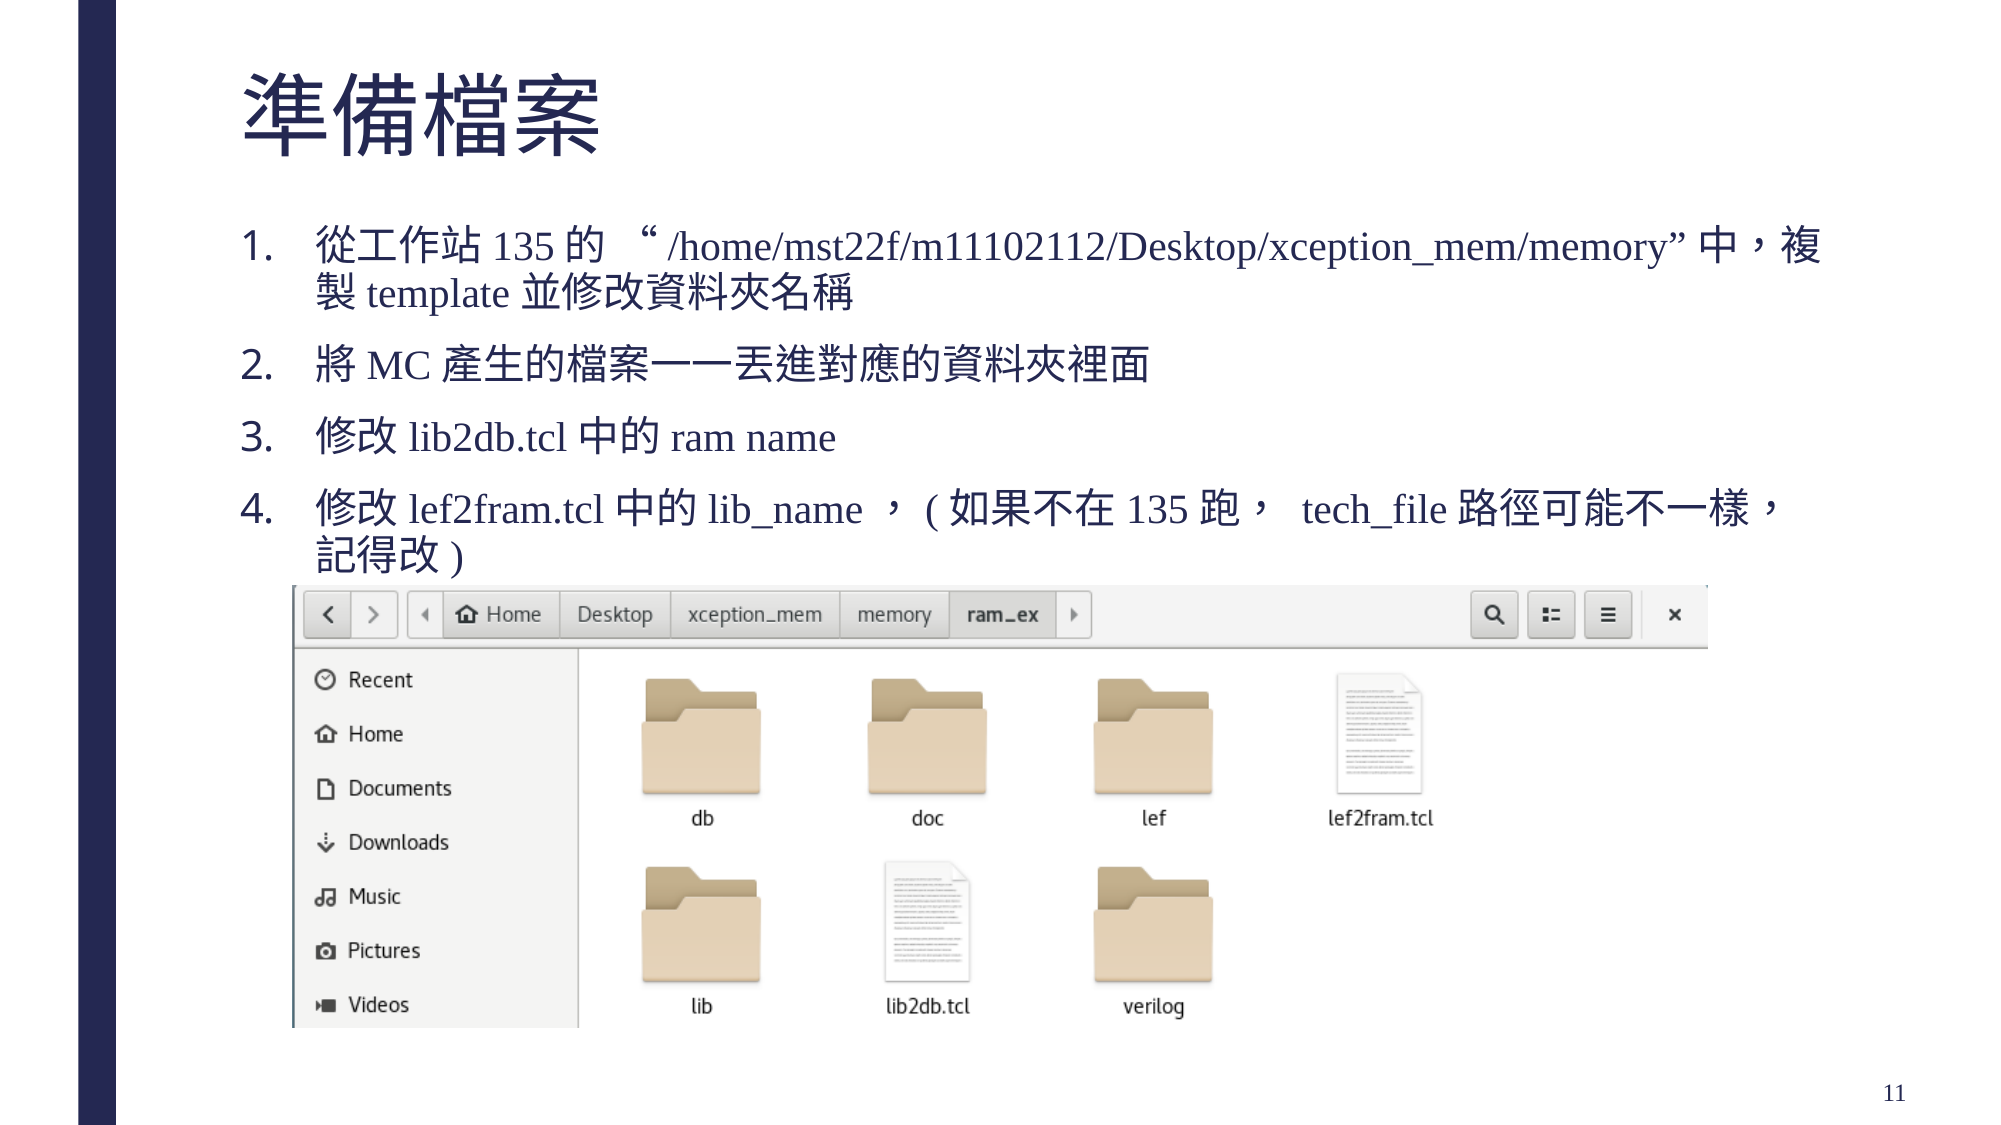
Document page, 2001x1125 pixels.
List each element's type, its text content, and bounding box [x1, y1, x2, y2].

title 準備檔案 [225, 64, 1800, 177]
list 從工作站135的 “/home/mst22f/m11102112/Desktop/xception_mem/memory”中，複製template並修改資料夾名稱 將MC產生的檔案一一丟進對應的資料夾裡面 修改lib2db.tcl中的ram name 修改lef2fram.tcl中的lib_name，(如果不在135跑， tech_file路徑可能不一樣，記得改) [225, 215, 1843, 1013]
picture [291, 585, 1708, 1028]
slide_number 11 [1659, 1058, 1922, 1125]
